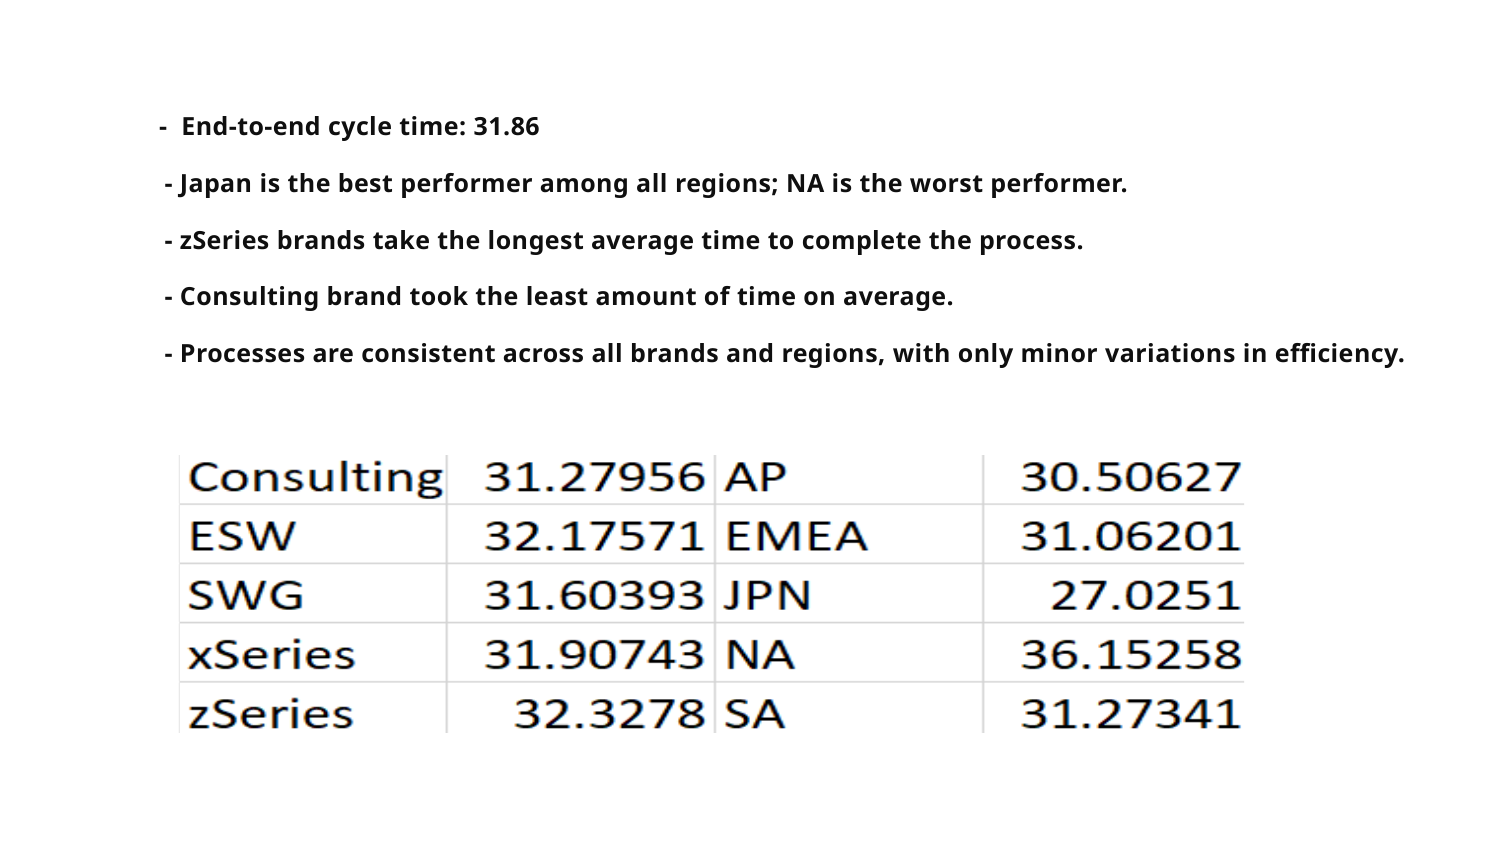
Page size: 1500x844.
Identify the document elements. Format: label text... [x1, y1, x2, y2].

text_box [178, 455, 1245, 733]
title - End-to-end cycle time: 31.86 - Japan is the best performer among all regions; NA is the worst performer. - zSeries brands take the longest average time to complete the process. - Consulting brand took the least amount of time on average. - Processes are consistent across all brands and regions, with only minor variations in efficiency. [75, 69, 1425, 774]
